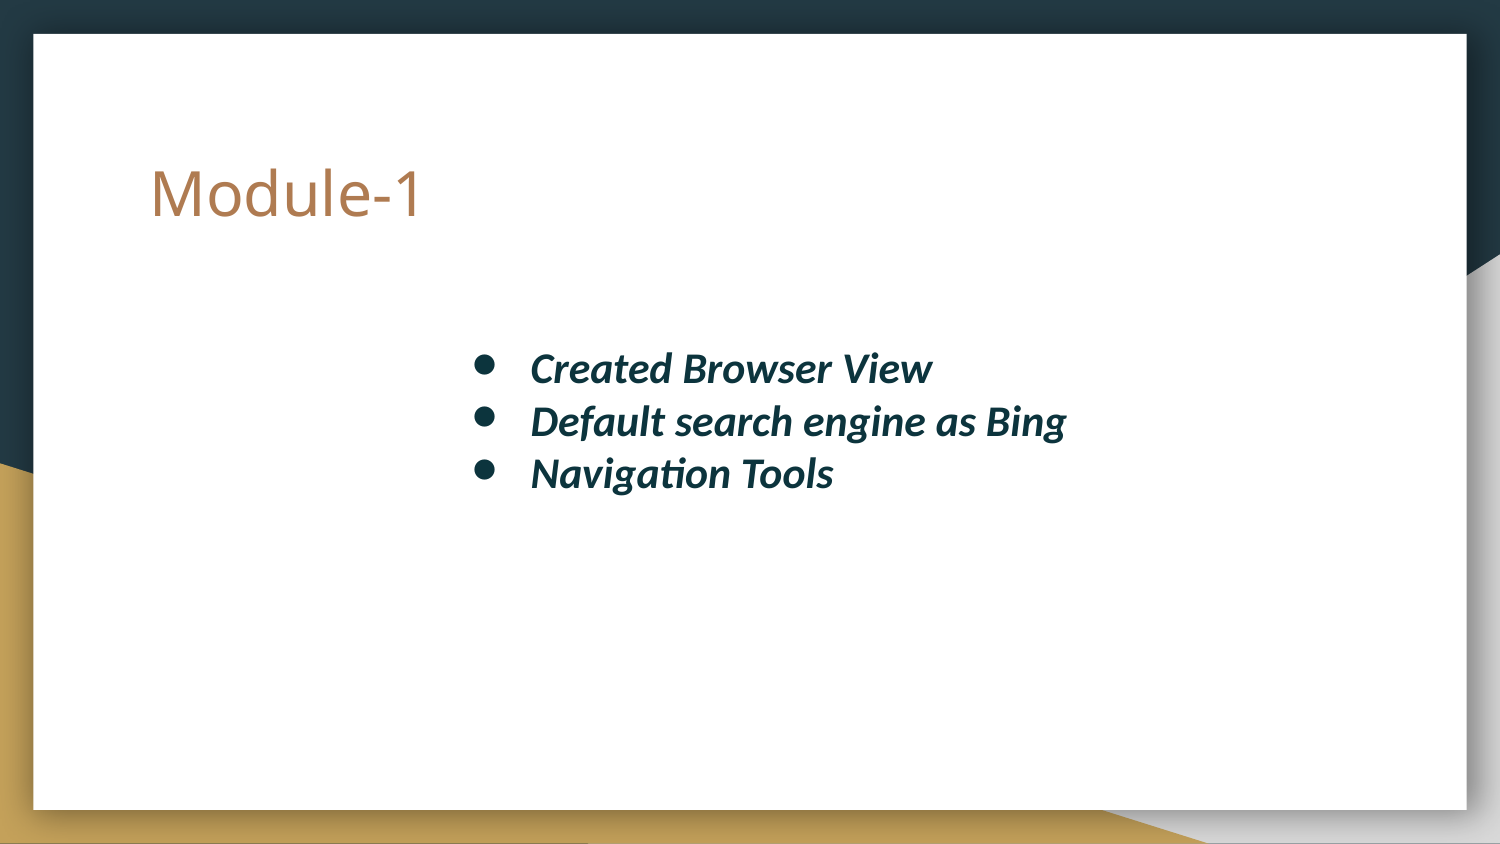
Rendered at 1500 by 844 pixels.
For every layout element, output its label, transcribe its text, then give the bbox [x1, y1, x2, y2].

text_box Created Browser View Default search engine as Bing Navigation Tools [440, 324, 1307, 513]
title Module-1 [134, 138, 1366, 296]
